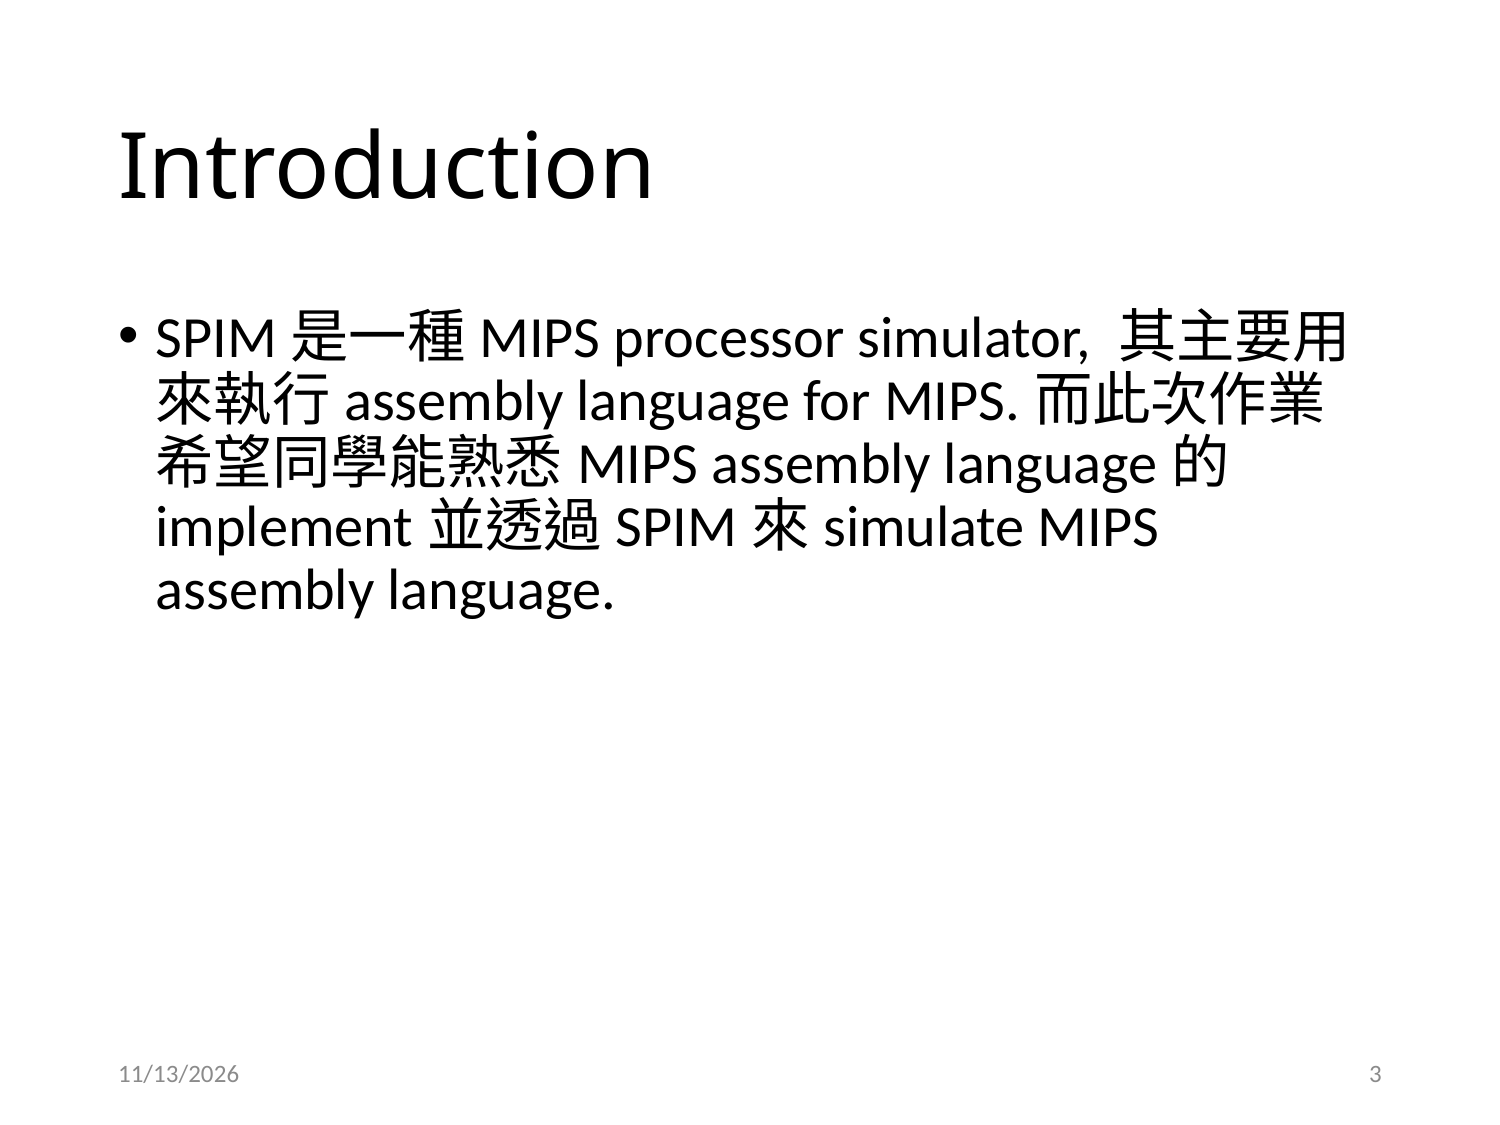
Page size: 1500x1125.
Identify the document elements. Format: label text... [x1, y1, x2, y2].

list SPIM是一種MIPS processor simulator, 其主要用來執行assembly language for MIPS.而此次作業希望同學能熟悉MIPS assembly language的implement並透過SPIM來simulate MIPS assembly language. [103, 299, 1397, 1014]
title Introduction [103, 59, 1397, 278]
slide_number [103, 1042, 441, 1103]
slide_number 3 [1059, 1042, 1397, 1103]
